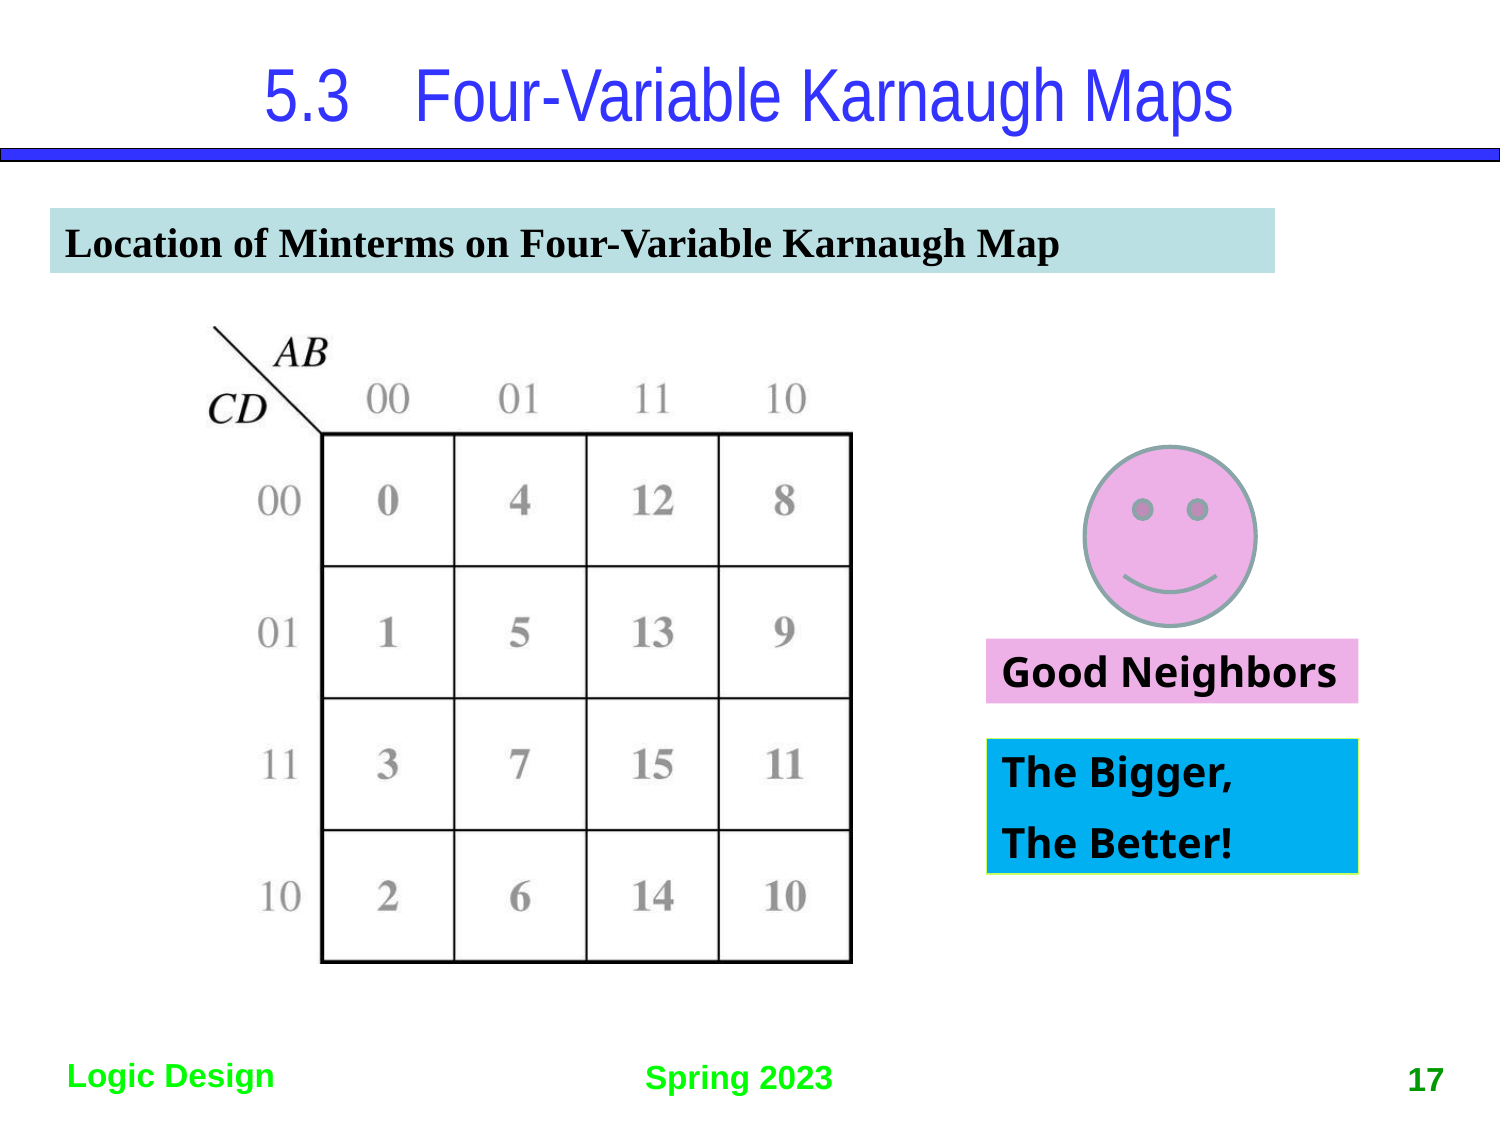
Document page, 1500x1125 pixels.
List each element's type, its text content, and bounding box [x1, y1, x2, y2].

slide_number 17 [1369, 1034, 1483, 1107]
text_box [1082, 444, 1258, 629]
text_box Location of Minterms on Four-Variable Karnaugh Map [50, 208, 1275, 273]
text_box Good Neighbors [986, 638, 1359, 704]
picture [206, 326, 854, 965]
text_box The Bigger, The Better! [986, 738, 1359, 874]
title 5.3 Four-Variable Karnaugh Maps [75, 45, 1425, 138]
